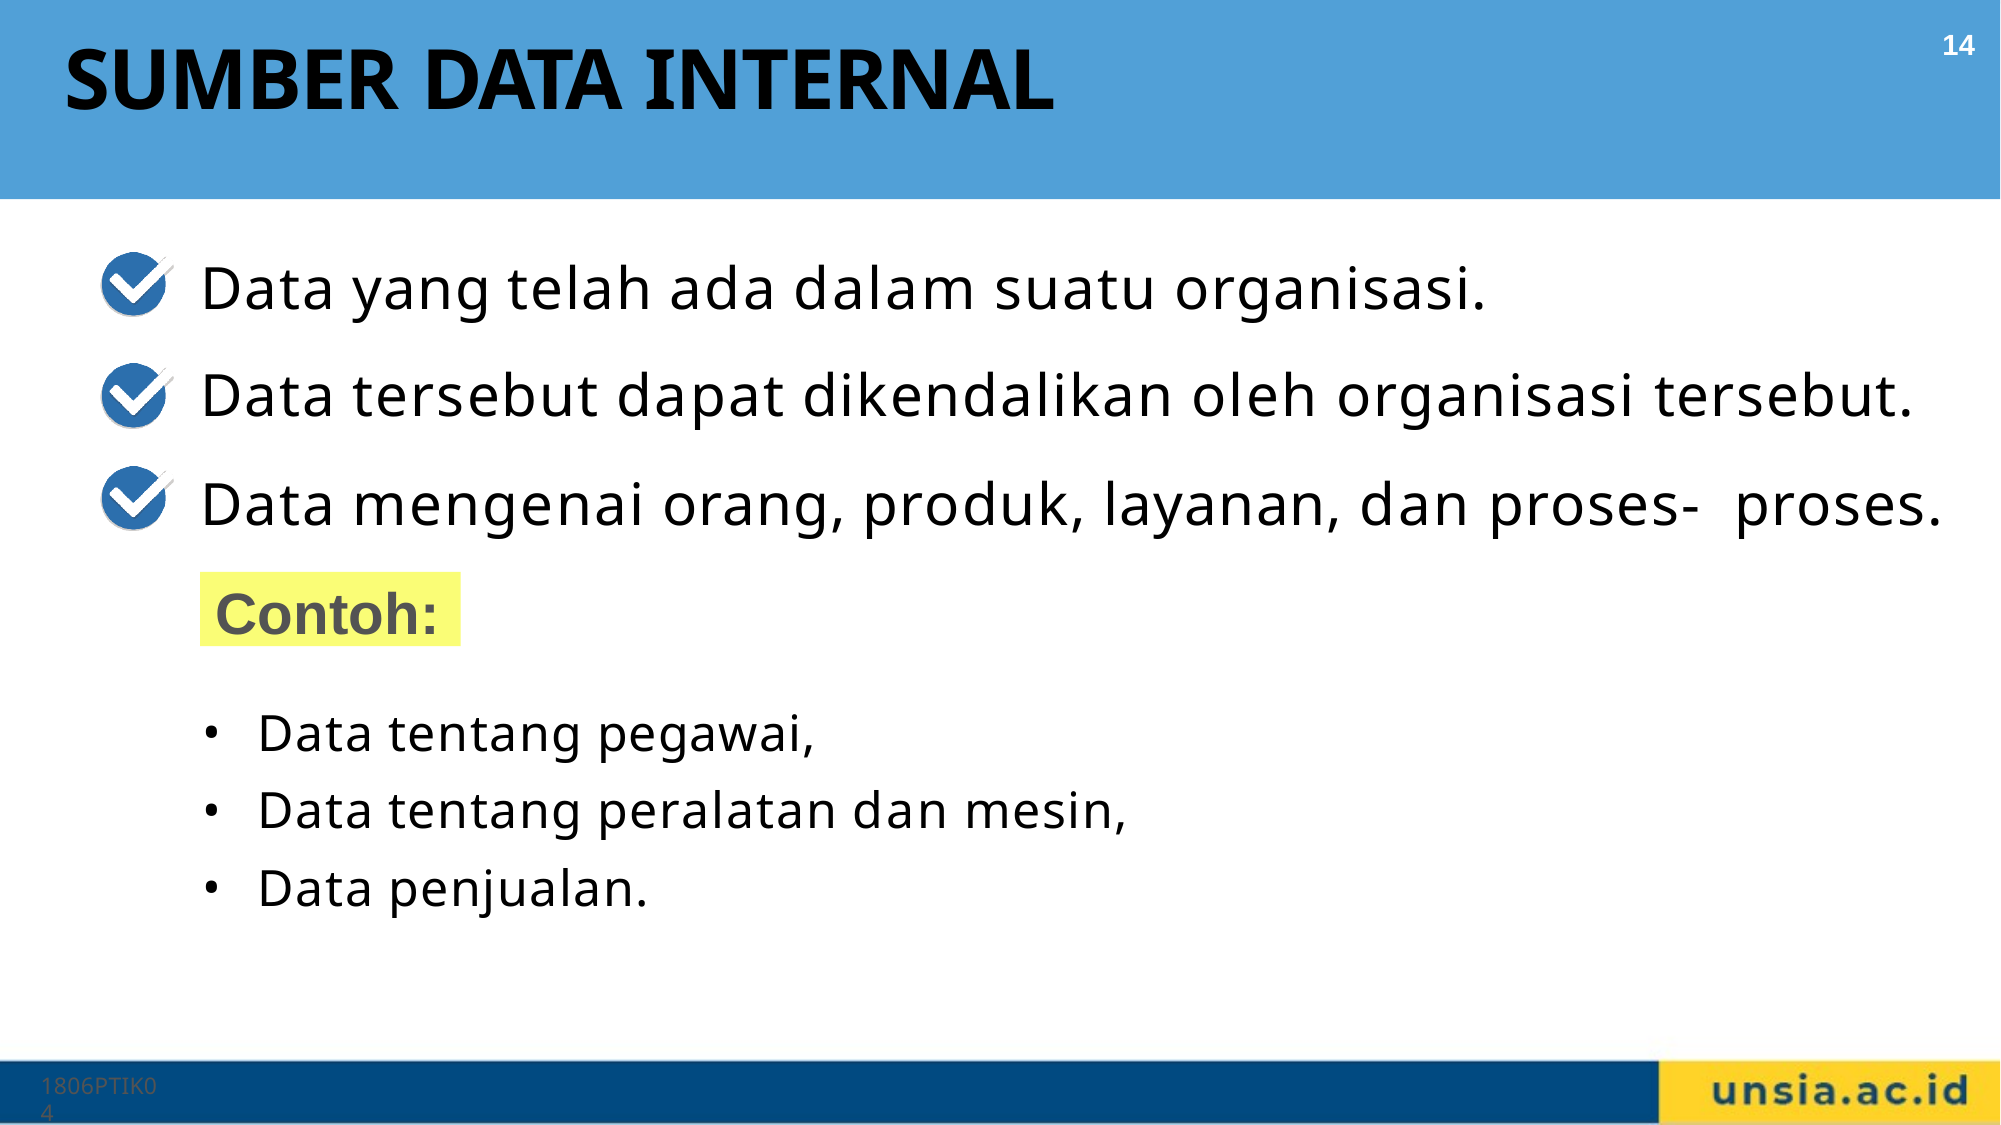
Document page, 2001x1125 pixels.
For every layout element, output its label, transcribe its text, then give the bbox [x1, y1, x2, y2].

footer 1806PTIK04 [38, 1067, 169, 1125]
picture [0, 200, 2001, 1125]
text_box 14 [1940, 24, 1978, 62]
text_box Data tentang pegawai, Data tentang peralatan dan mesin, Data penjualan. [200, 681, 1202, 917]
text_box Contoh: [200, 571, 461, 647]
text_box Data yang telah ada dalam suatu organisasi. Data tersebut dapat dikendalikan oleh organisasi tersebut. Data mengenai orang, produk, layanan, dan proses- proses. [198, 210, 2000, 537]
title SUMBER DATA INTERNAL [62, 24, 1484, 215]
